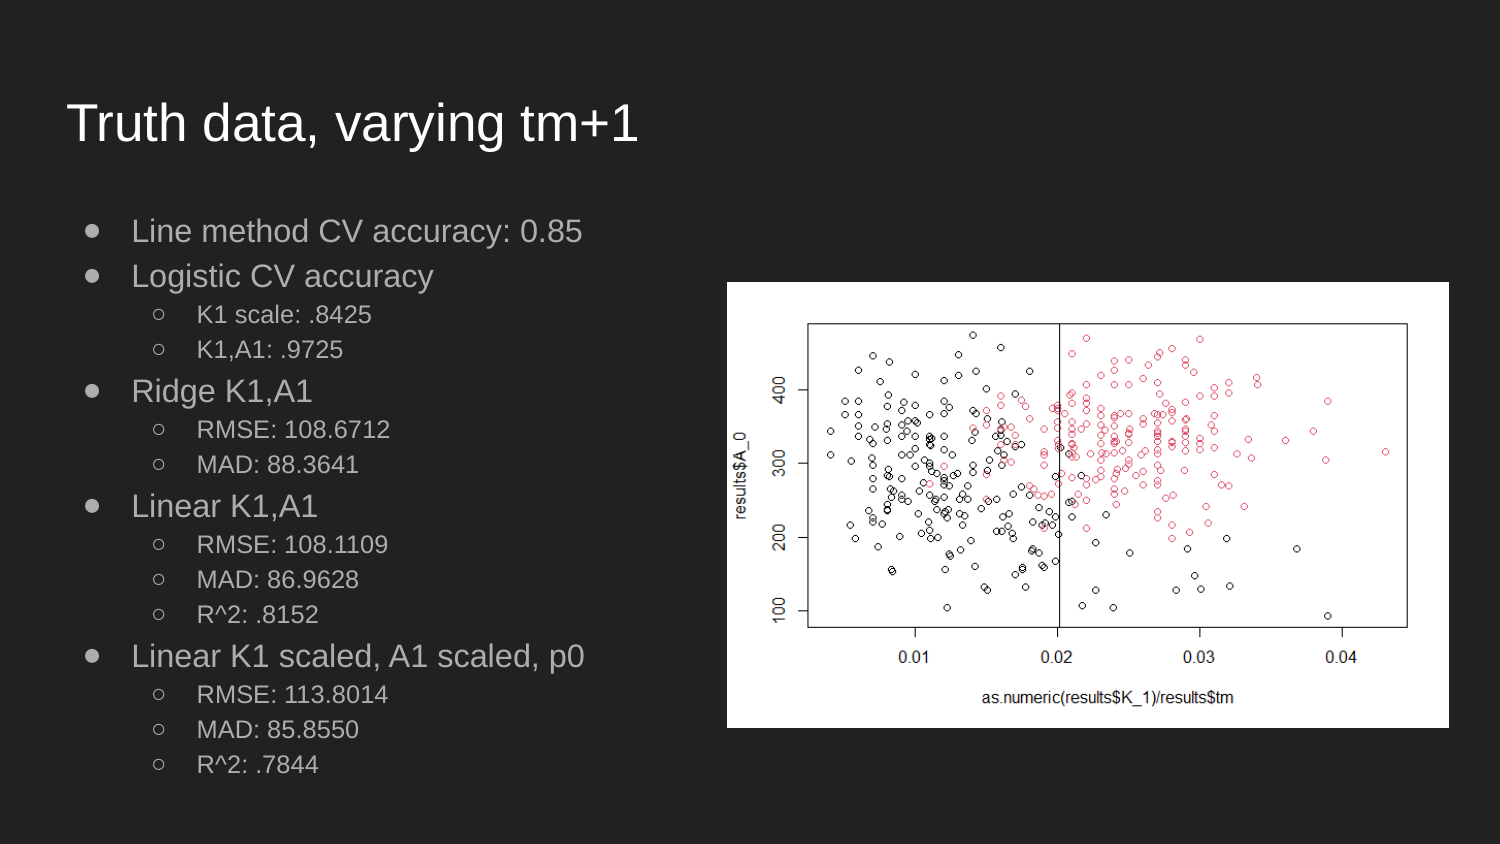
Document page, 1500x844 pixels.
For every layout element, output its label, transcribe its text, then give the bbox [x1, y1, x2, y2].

picture [727, 281, 1450, 728]
list Line method CV accuracy: 0.85 Logistic CV accuracy K1 scale: .8425 K1,A1: .9725 Ridge K1,A1 RMSE: 108.6712 MAD: 88.3641 Linear K1,A1 RMSE: 108.1109 MAD: 86.9628 R^2: .8152 Linear K1 scaled, A1 scaled, p0 RMSE: 113.8014 MAD: 85.8550 R^2: .7844 [51, 189, 1449, 800]
title Truth data, varying tm+1 [51, 72, 1449, 167]
